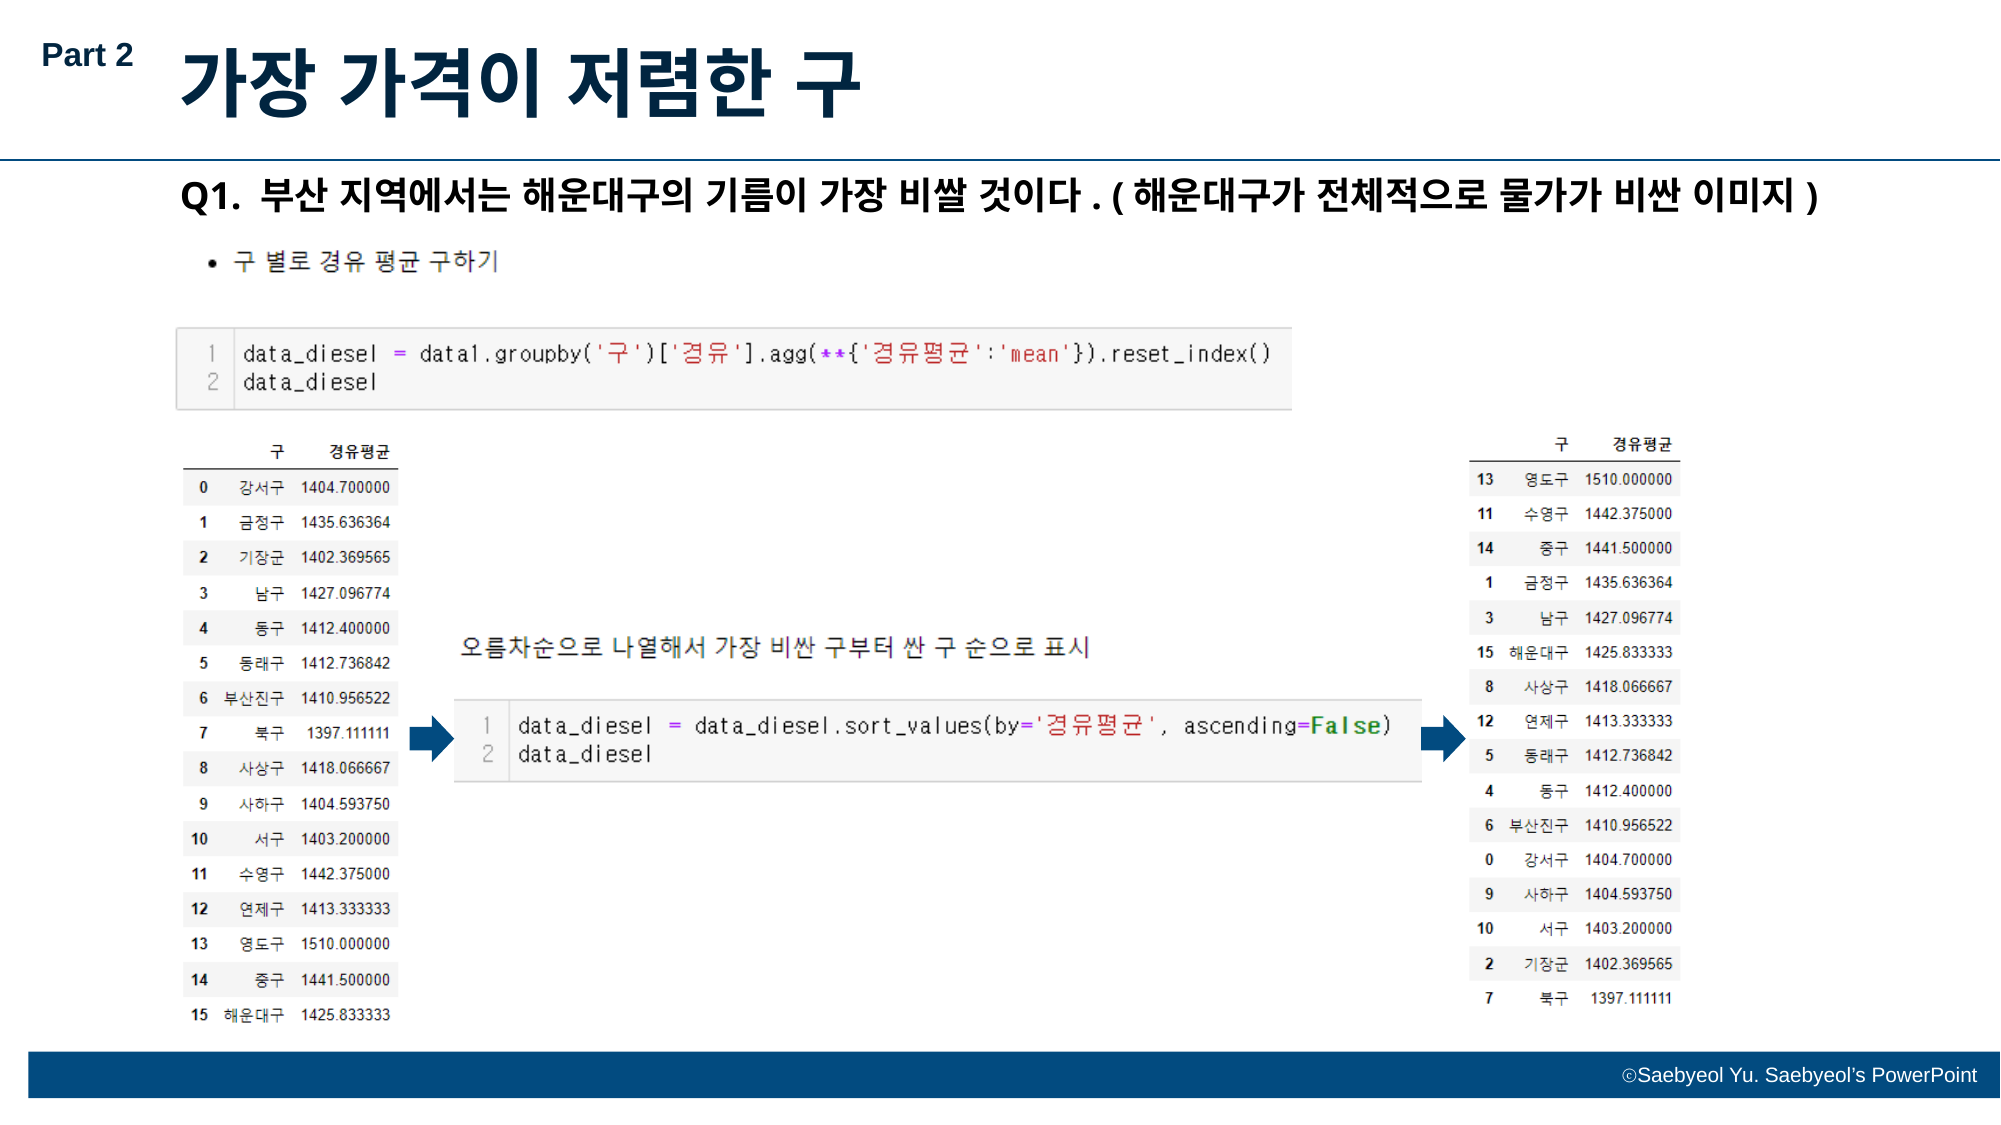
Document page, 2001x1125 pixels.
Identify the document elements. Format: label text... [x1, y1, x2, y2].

text_box [410, 712, 454, 765]
text_box Q1. 부산 지역에서는 해운대구의 기름이 가장 비쌀 것이다. (해운대구가 전체적으로 물가가 비싼 이미지) [165, 164, 1875, 225]
text_box [1422, 712, 1466, 765]
picture [454, 624, 1422, 789]
picture [1466, 416, 1693, 1014]
text_box 가장 가격이 저렴한 구 [164, 28, 913, 134]
picture [164, 238, 1292, 1032]
text_box Part 2 [26, 26, 165, 81]
